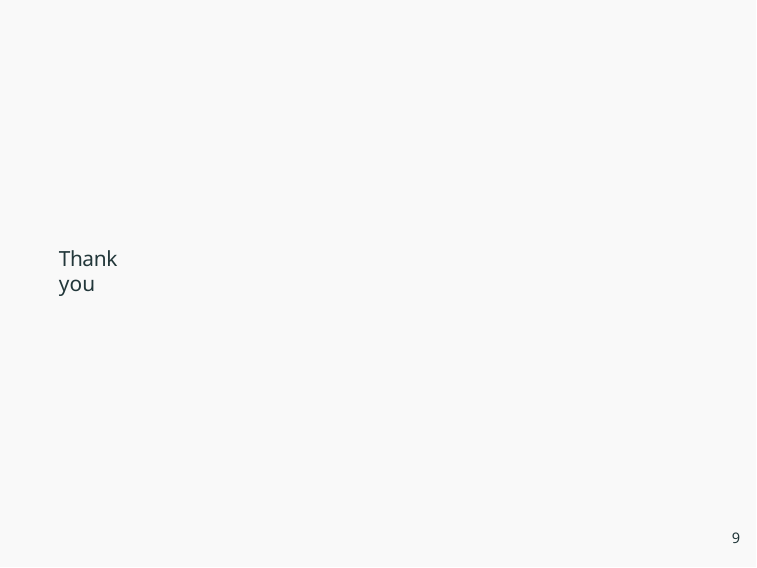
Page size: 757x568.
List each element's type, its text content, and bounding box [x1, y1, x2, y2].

slide_number 9 [725, 526, 746, 568]
text_box Thank you [56, 244, 156, 296]
